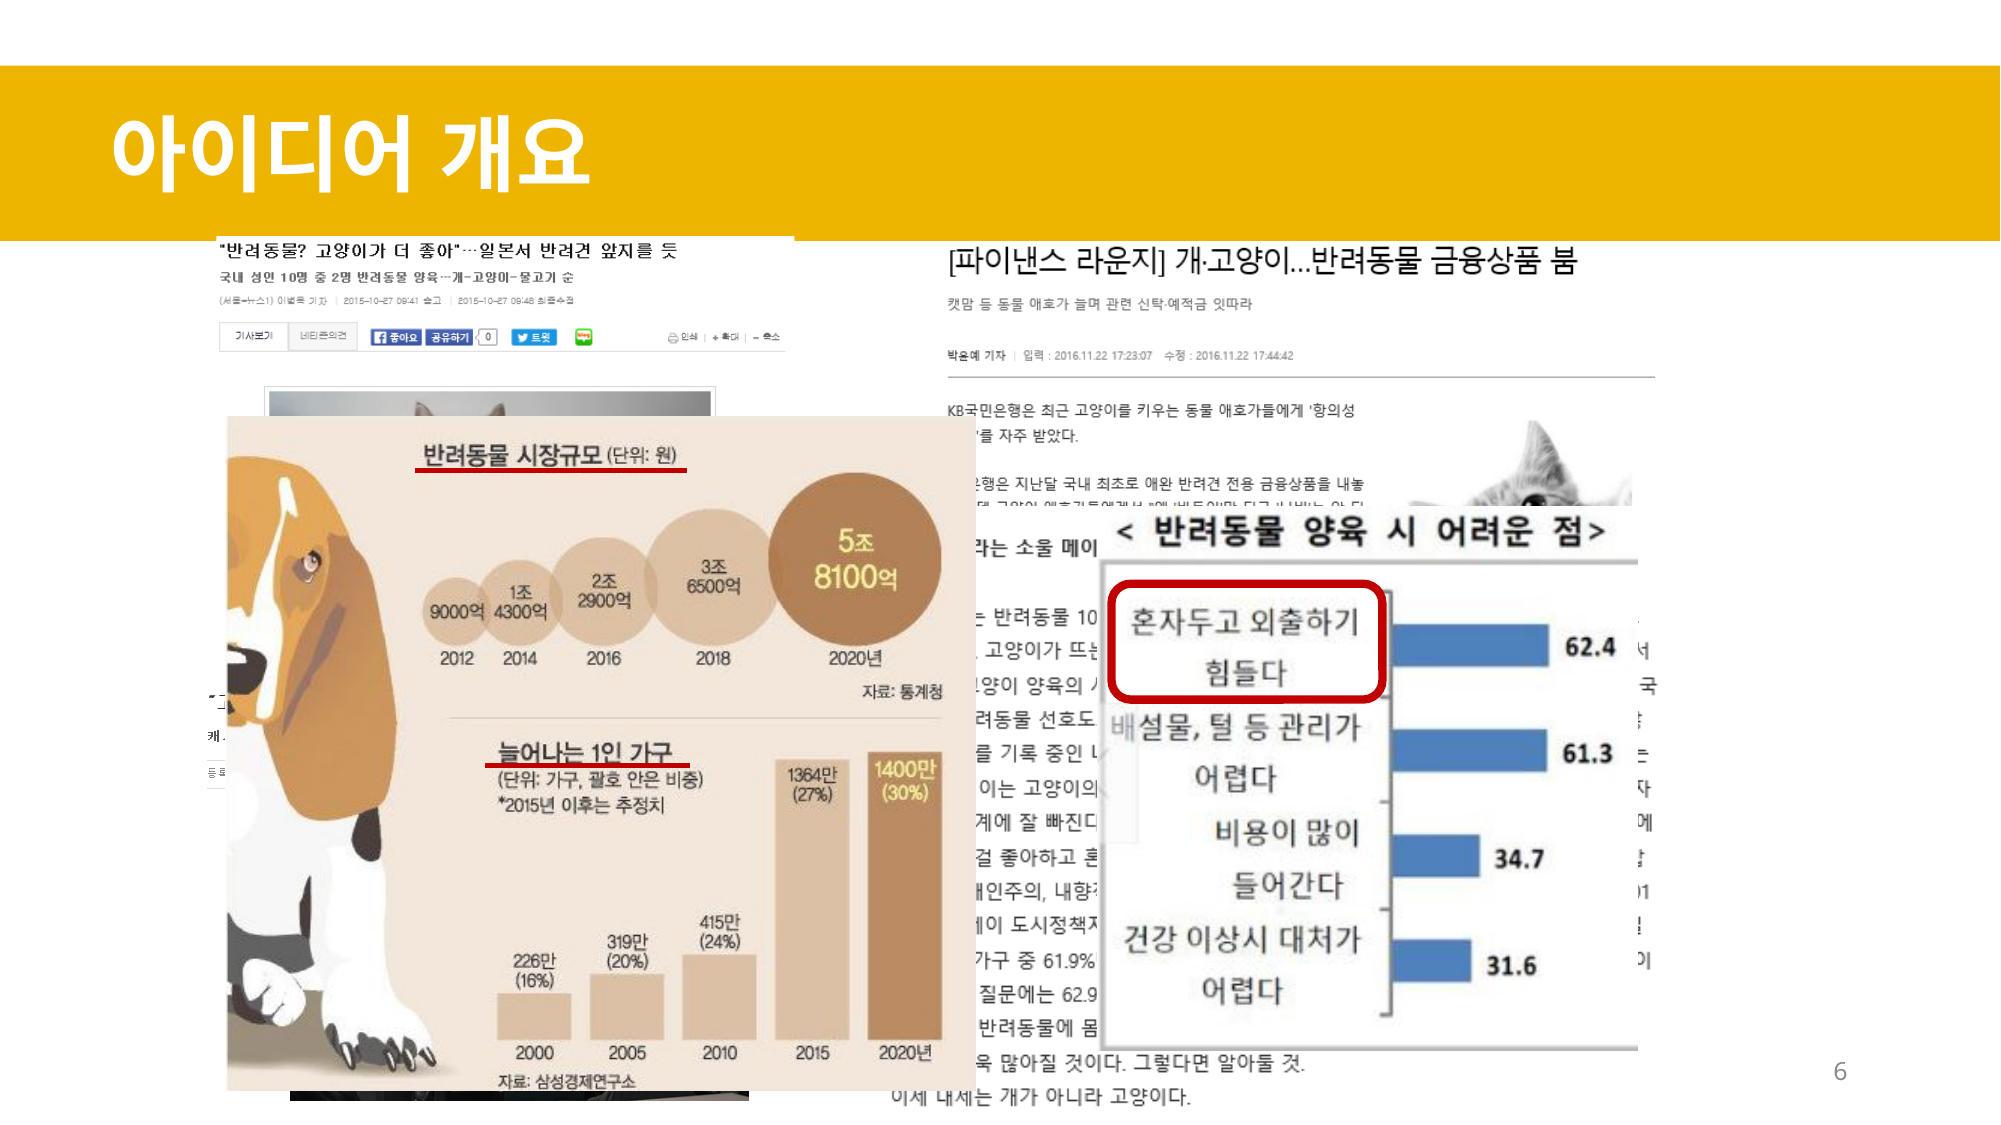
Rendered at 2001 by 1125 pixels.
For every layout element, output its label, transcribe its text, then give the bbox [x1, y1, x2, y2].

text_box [1097, 506, 1638, 1051]
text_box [862, 506, 1692, 1125]
slide_number 6 [1692, 1042, 1863, 1103]
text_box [225, 416, 976, 1091]
text_box [0, 65, 2000, 242]
text_box 아이디어 개요 [52, 95, 2000, 210]
picture [929, 242, 1655, 506]
picture [180, 236, 848, 1125]
